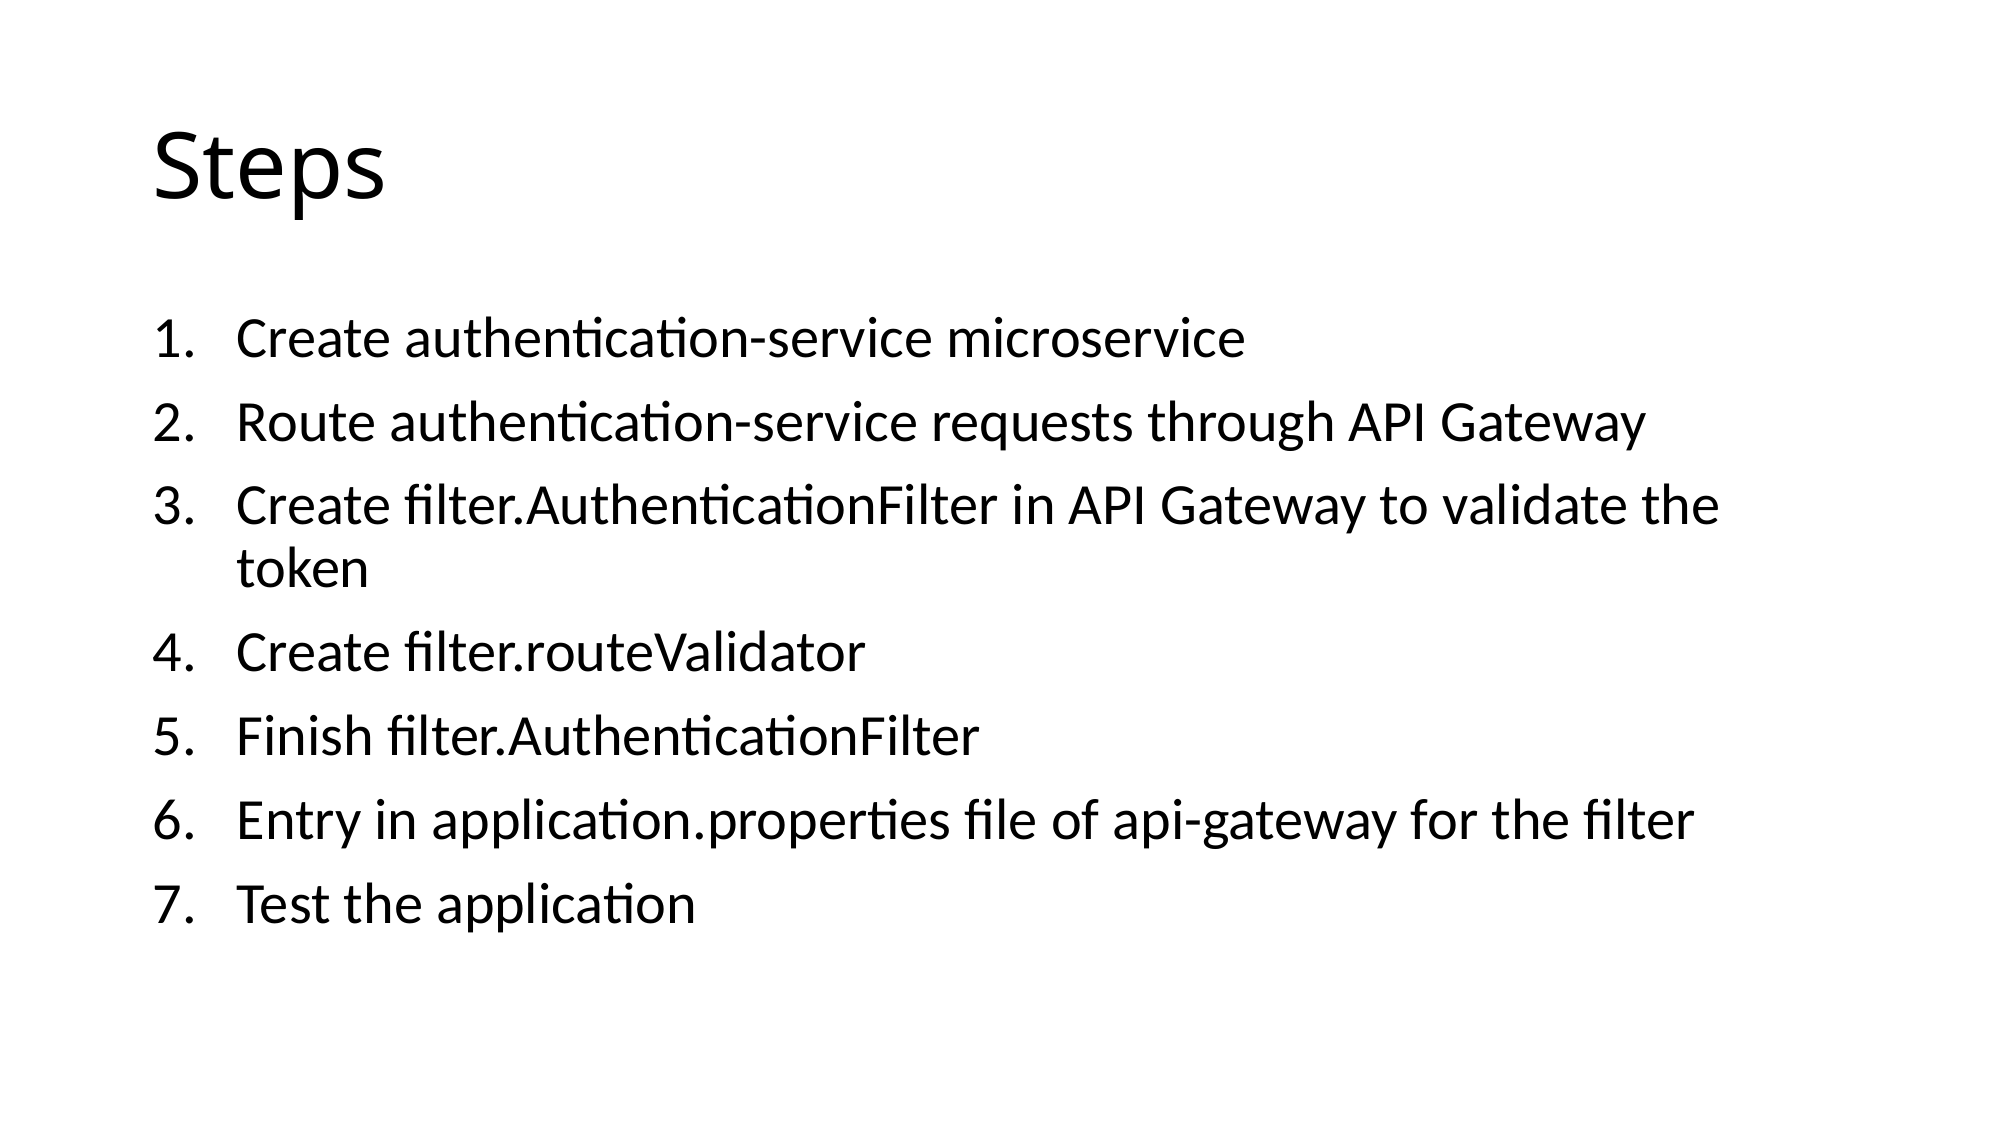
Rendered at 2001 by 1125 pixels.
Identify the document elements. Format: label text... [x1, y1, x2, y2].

list Create authentication-service microservice Route authentication-service requests through API Gateway Create filter.AuthenticationFilter in API Gateway to validate the token Create filter.routeValidator Finish filter.AuthenticationFilter Entry in application.properties file of api-gateway for the filter Test the application [137, 299, 1863, 1014]
title Steps [137, 59, 1863, 278]
